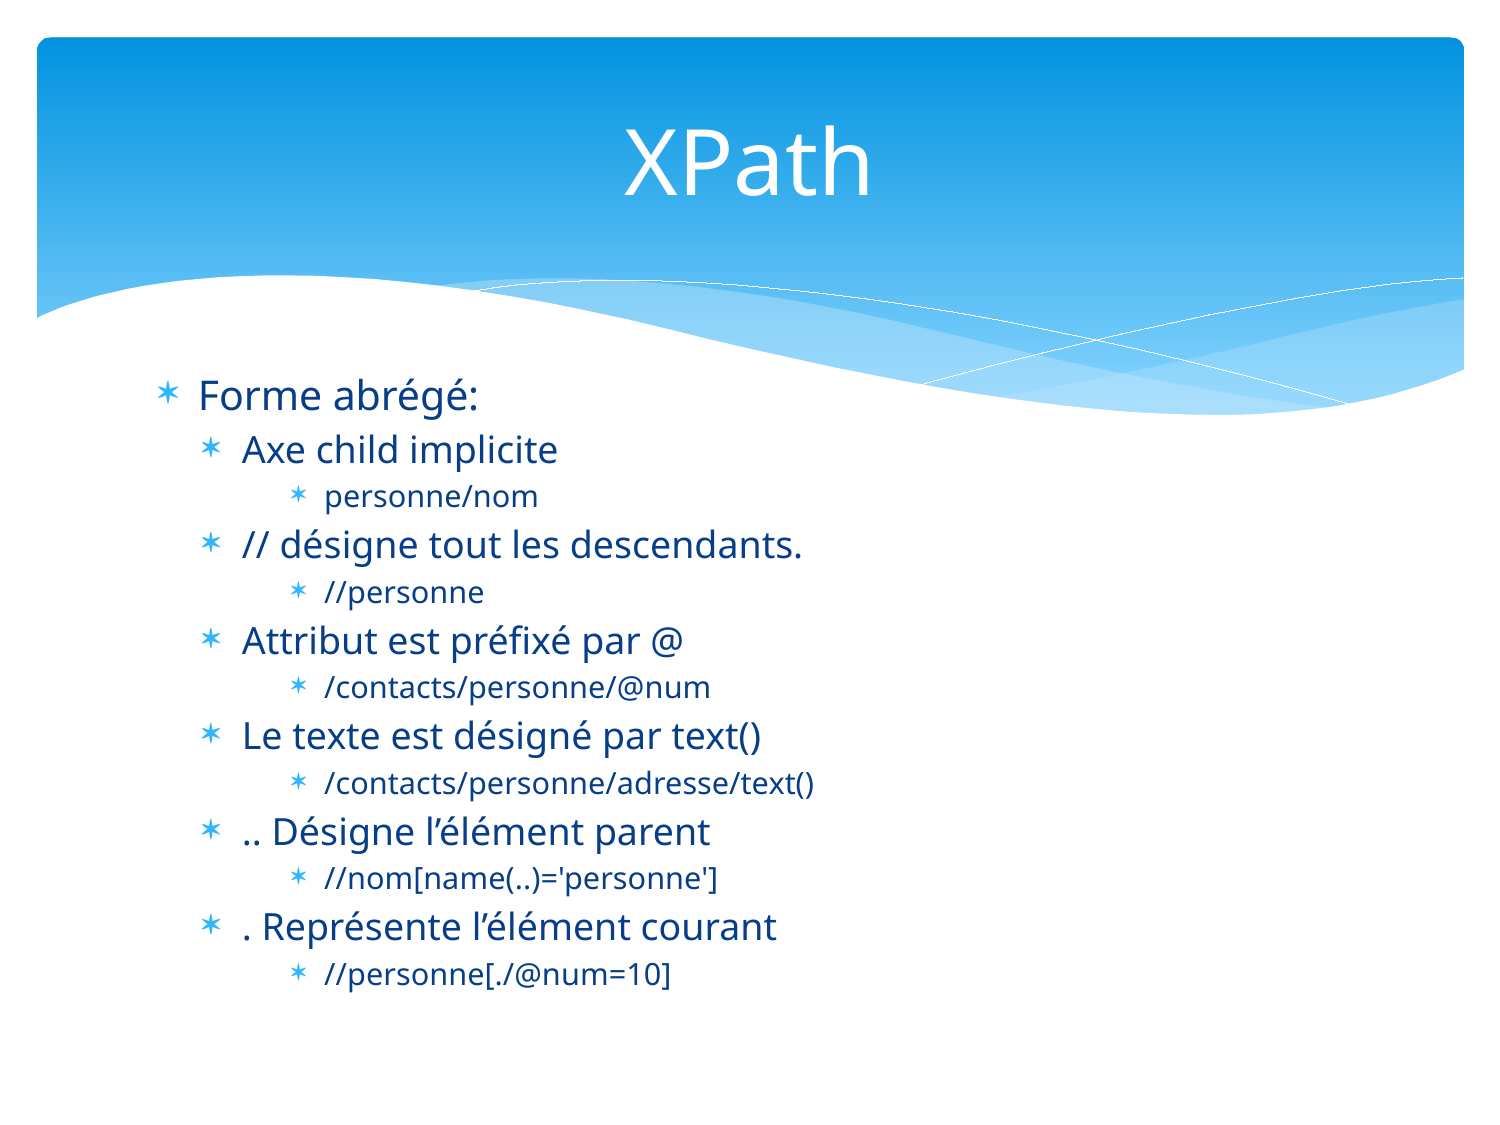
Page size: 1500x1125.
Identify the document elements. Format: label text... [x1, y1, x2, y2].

list Forme abrégé: Axe child implicite personne/nom // désigne tout les descendants. //personne Attribut est préfixé par @ /contacts/personne/@num Le texte est désigné par text() /contacts/personne/adresse/text() .. Désigne l’élément parent //nom[name(..)='personne'] . Représente l’élément courant //personne[./@num=10] [143, 361, 1500, 1005]
title XPath [75, 55, 1425, 261]
